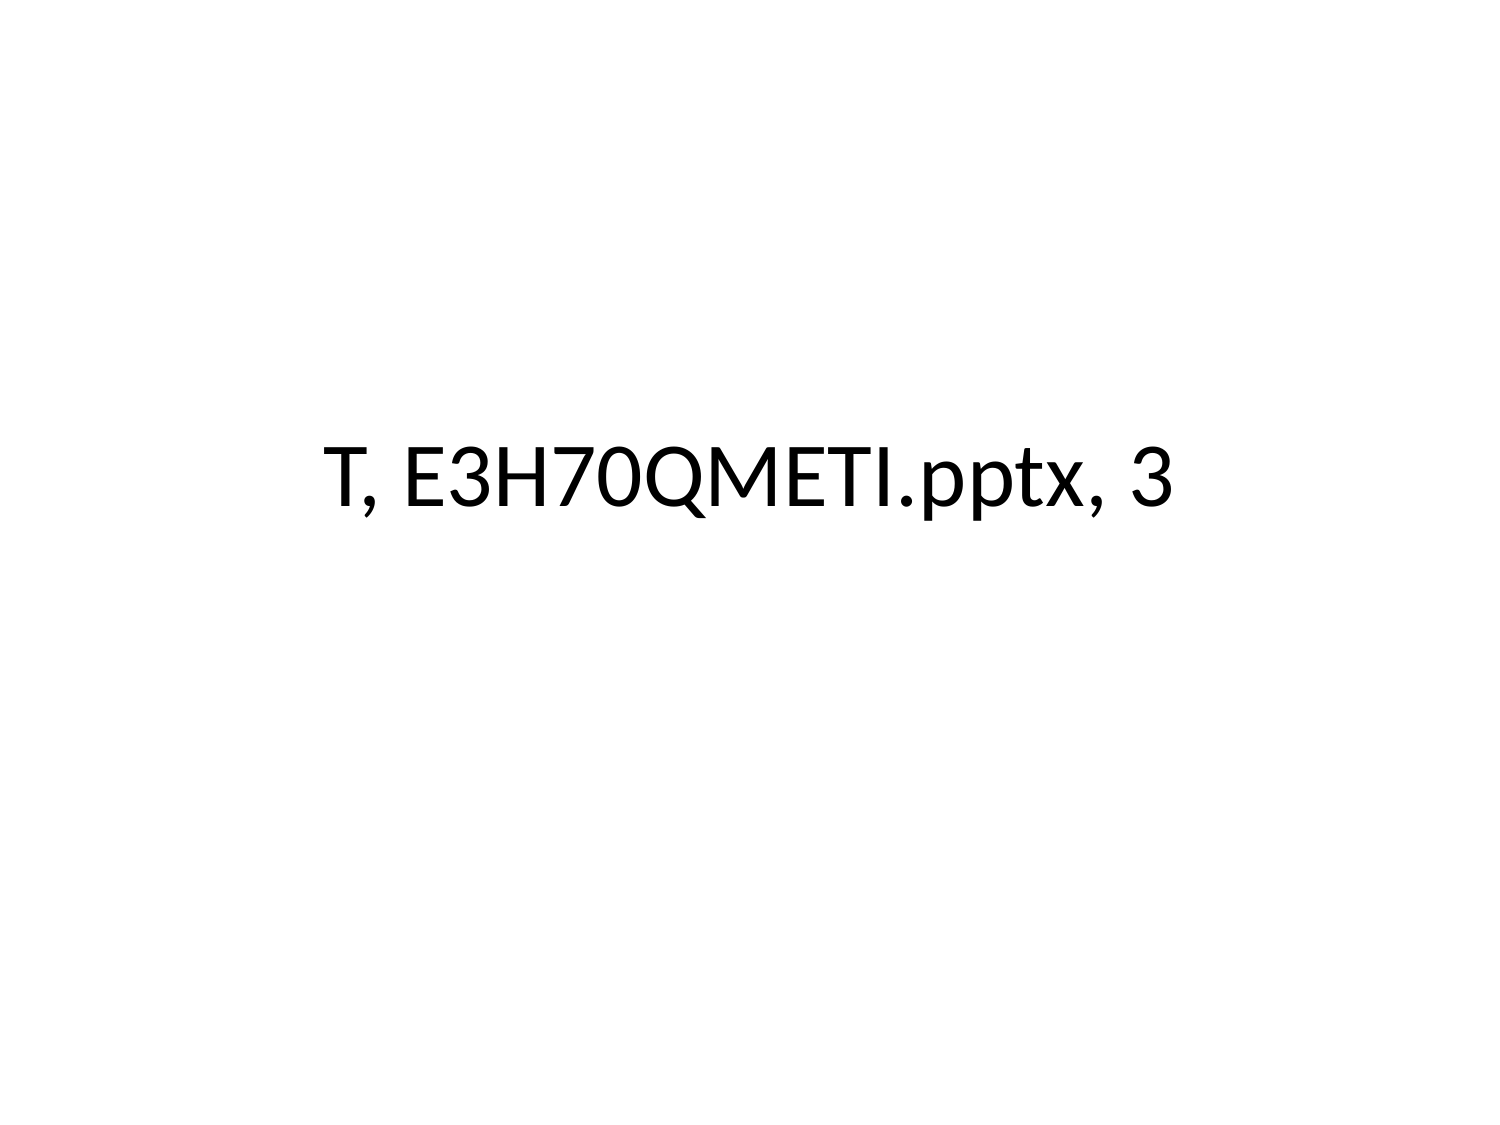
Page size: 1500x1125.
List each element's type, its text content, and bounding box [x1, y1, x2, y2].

title T, E3H70QMETI.pptx, 3 [112, 349, 1388, 591]
